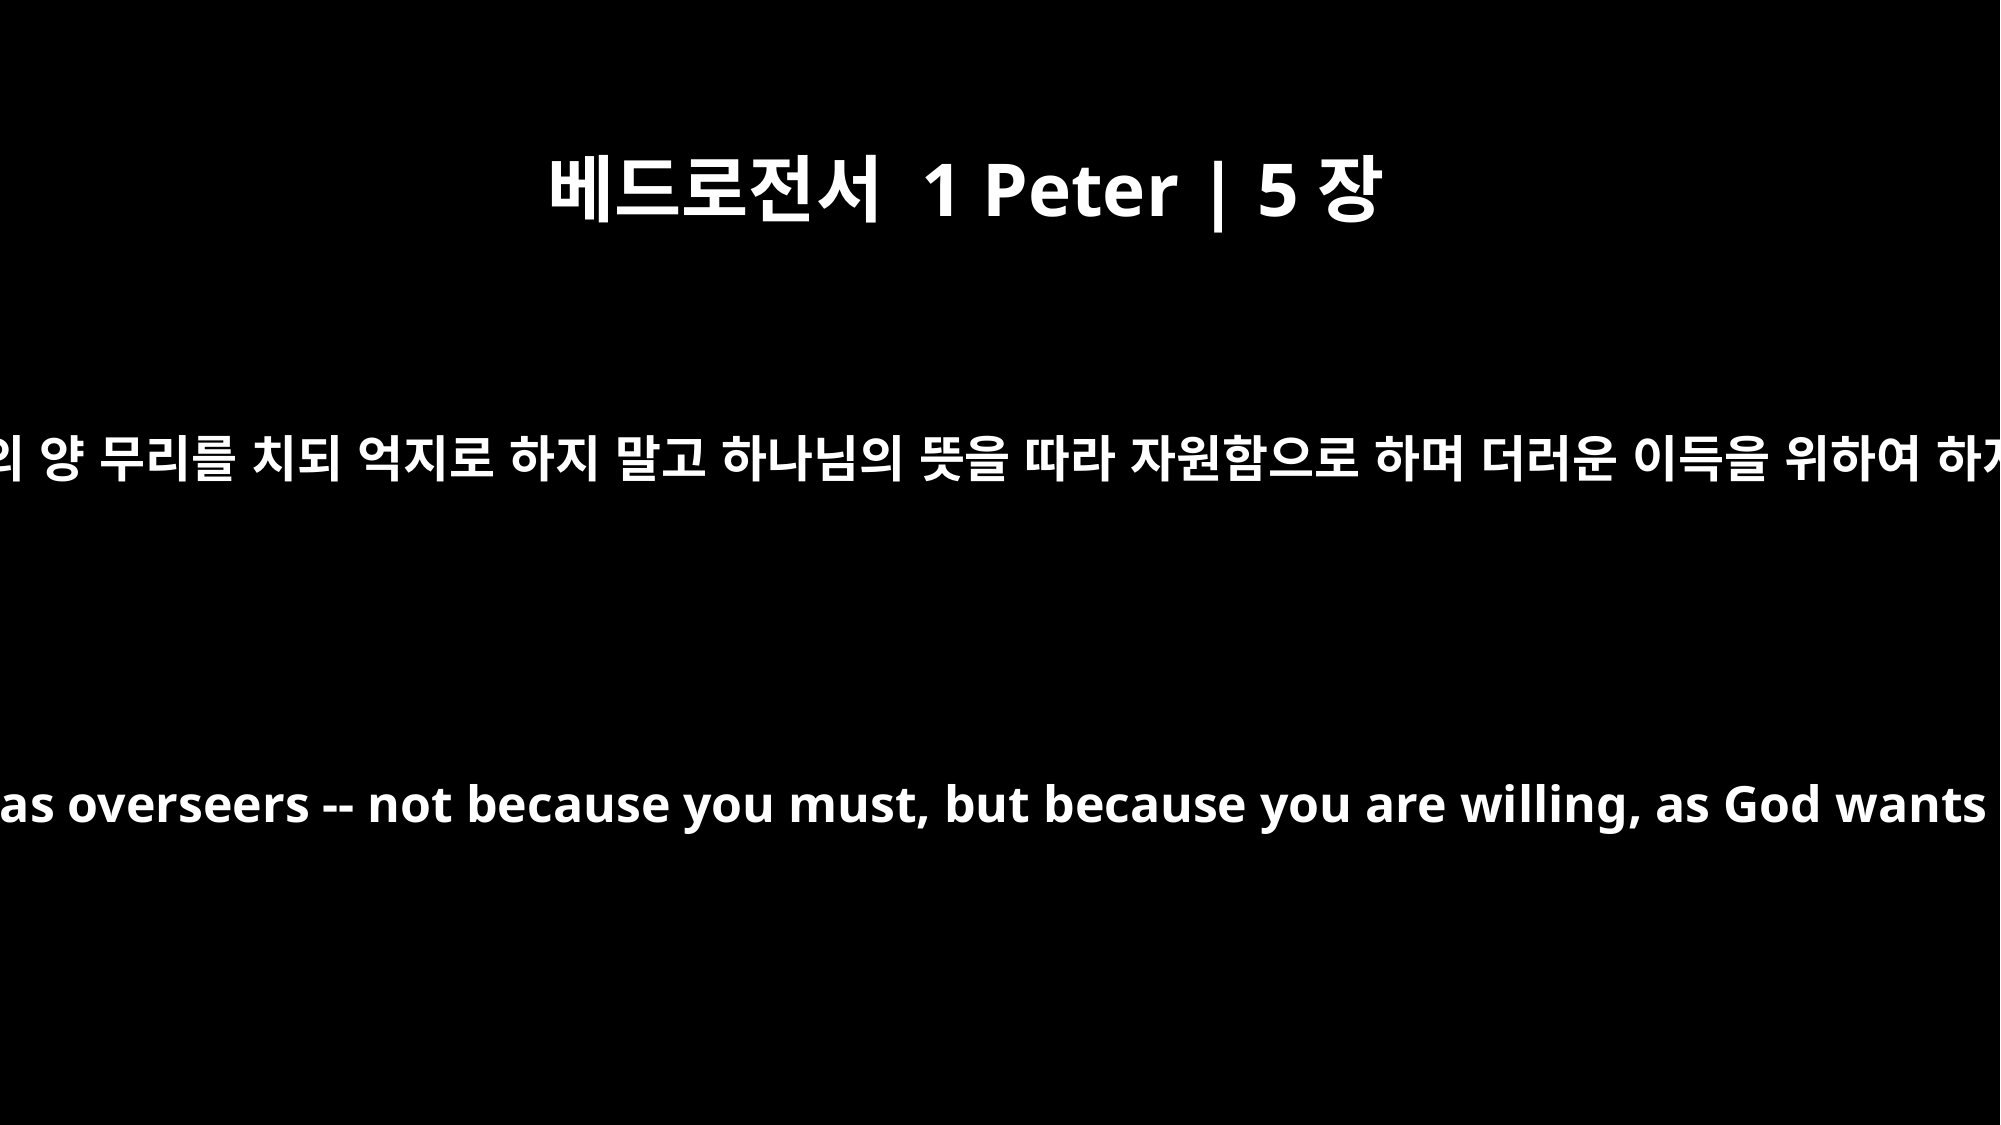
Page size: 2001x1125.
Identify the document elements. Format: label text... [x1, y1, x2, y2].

text_box 베드로전서 1 Peter | 5장 [532, 136, 1400, 239]
text_box Be shepherds of God's flock that is under your care, serving as overseers -- not because you must, but because you are willing, as God wants you to be; not greedy for money, but eager to serve; [0, 764, 2000, 840]
text_box 2 너희 중에 있는 하나님의 양 무리를 치되 억지로 하지 말고 하나님의 뜻을 따라 자원함으로 하며 더러운 이득을 위하여 하지 말고 기꺼이 하며 [0, 359, 2000, 495]
